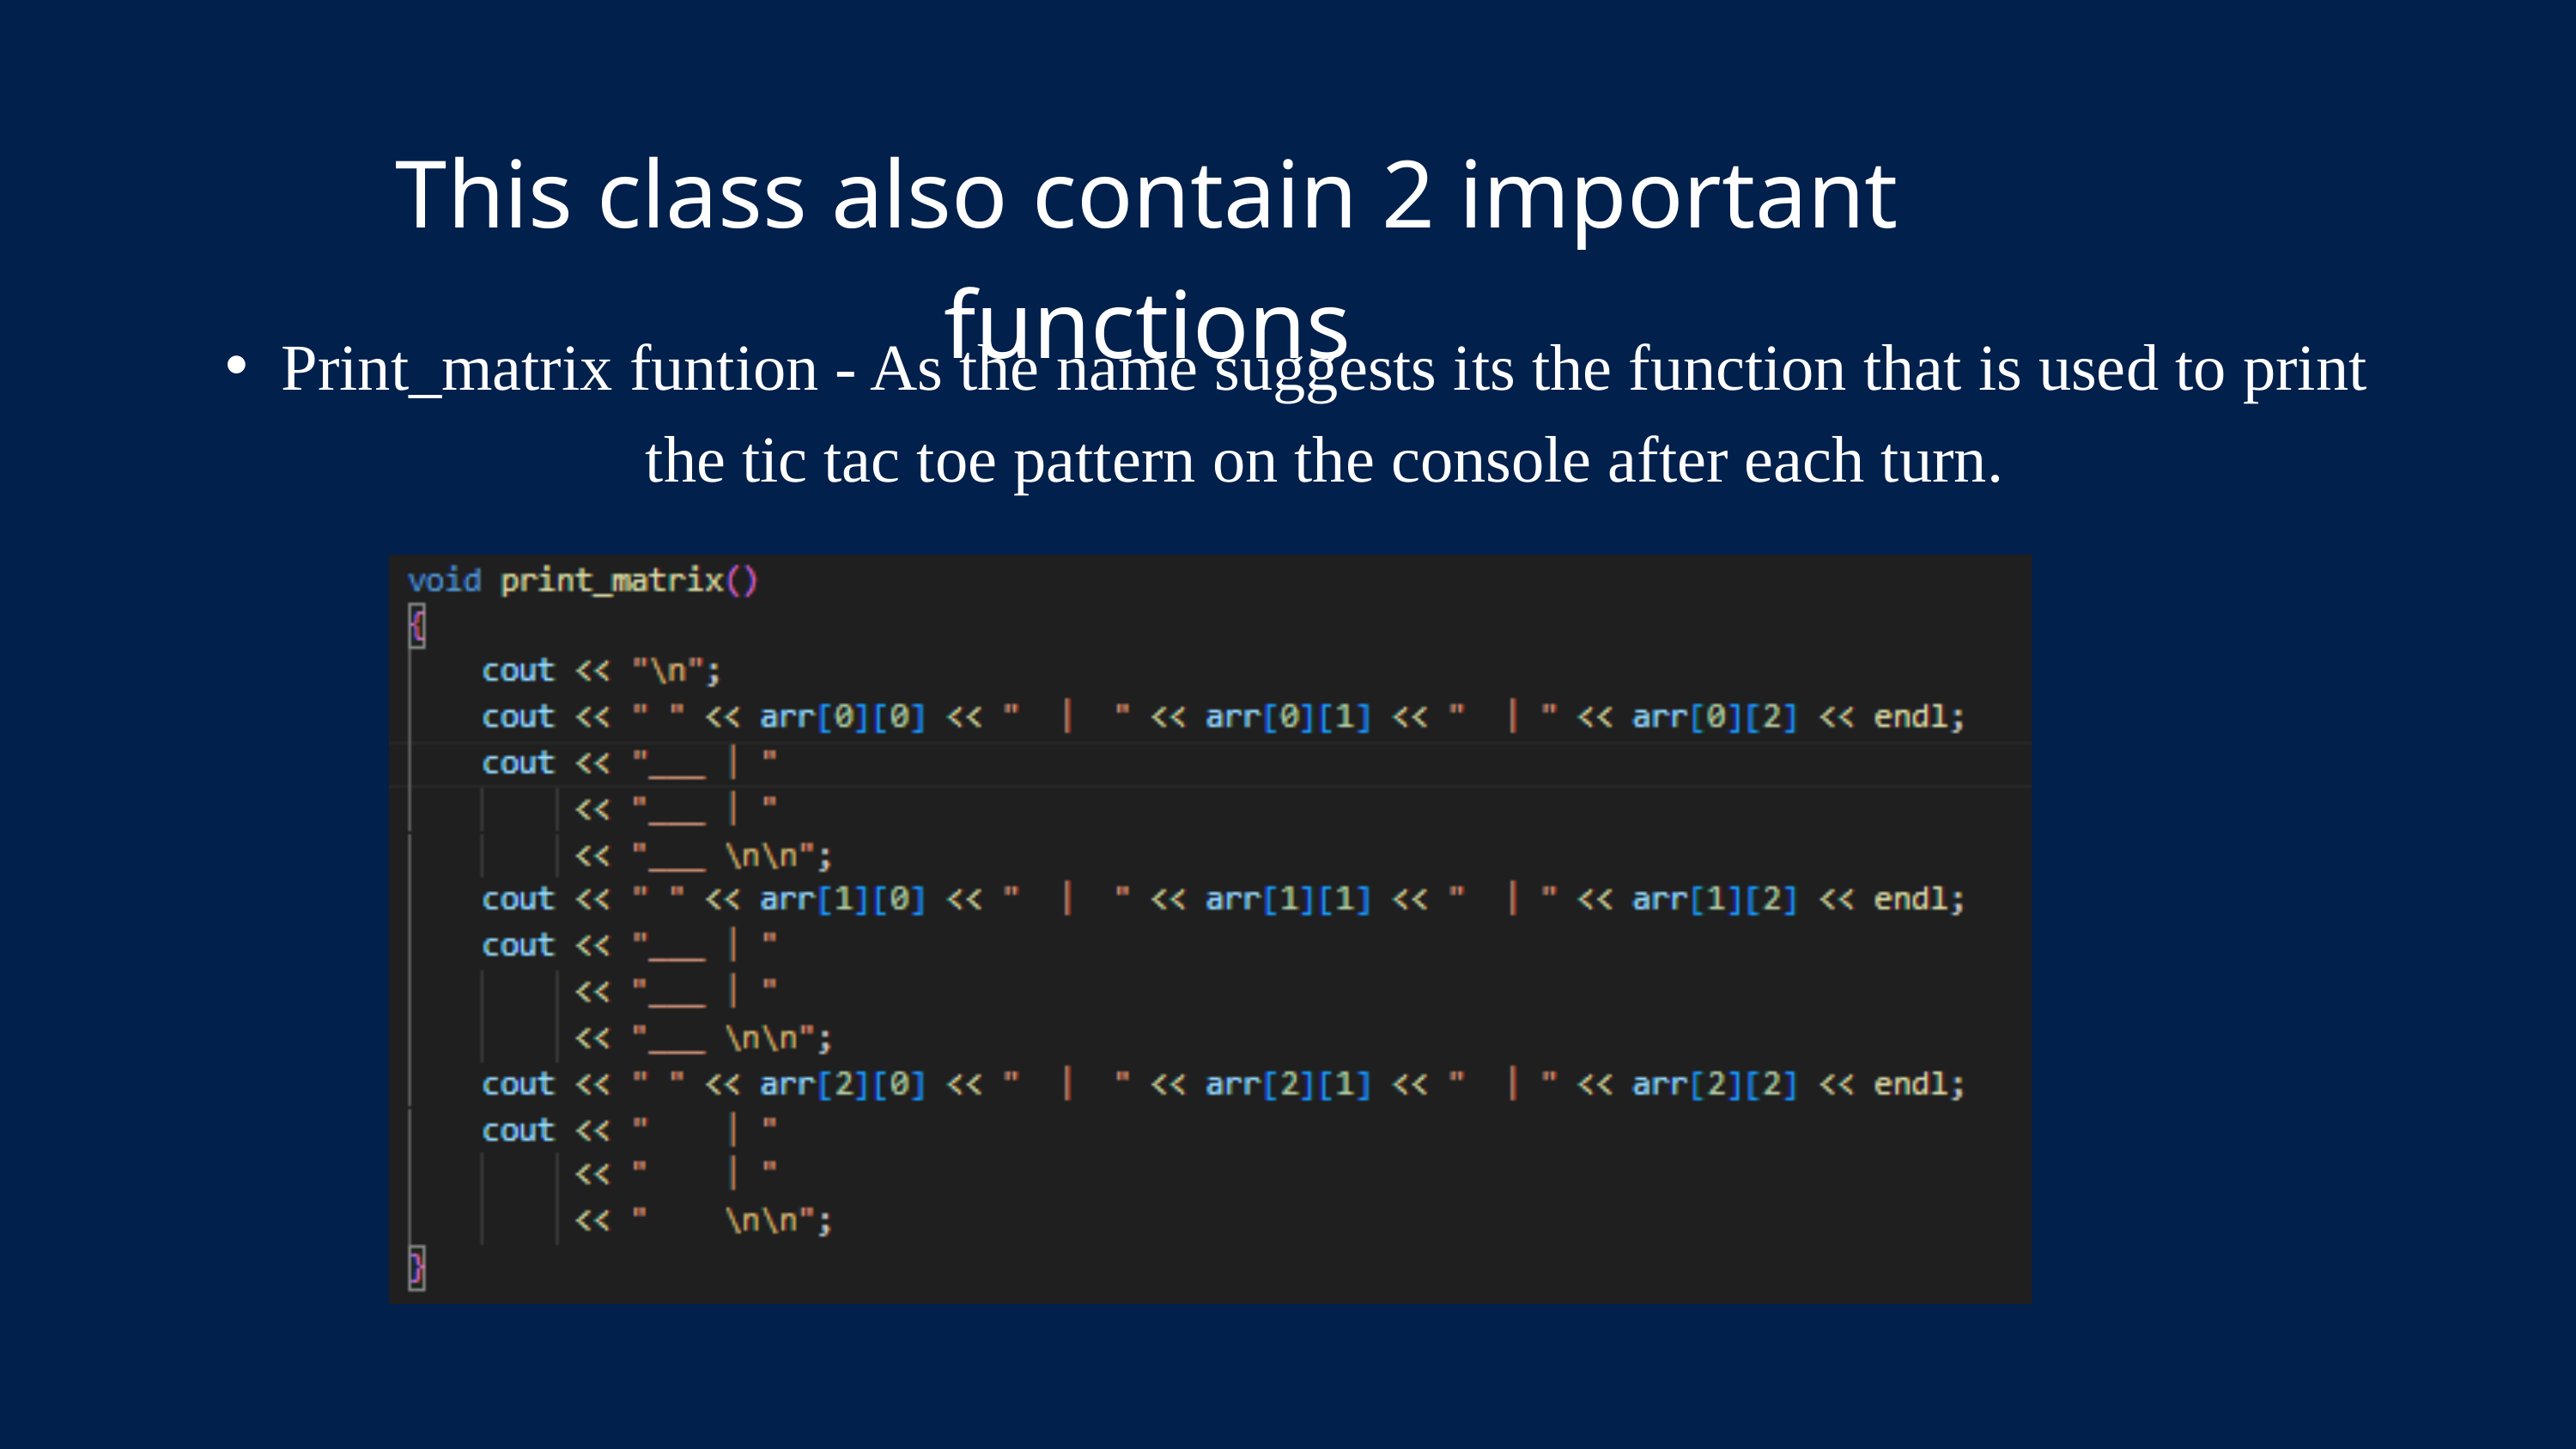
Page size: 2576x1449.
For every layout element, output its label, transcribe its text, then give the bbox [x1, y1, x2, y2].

text_box [389, 555, 2032, 1304]
text_box Print_matrix funtion - As the name suggests its the function that is used to print the tic tac toe pattern on the console after each turn. [144, 312, 2396, 496]
text_box This class also contain 2 important functions [294, 116, 2002, 312]
